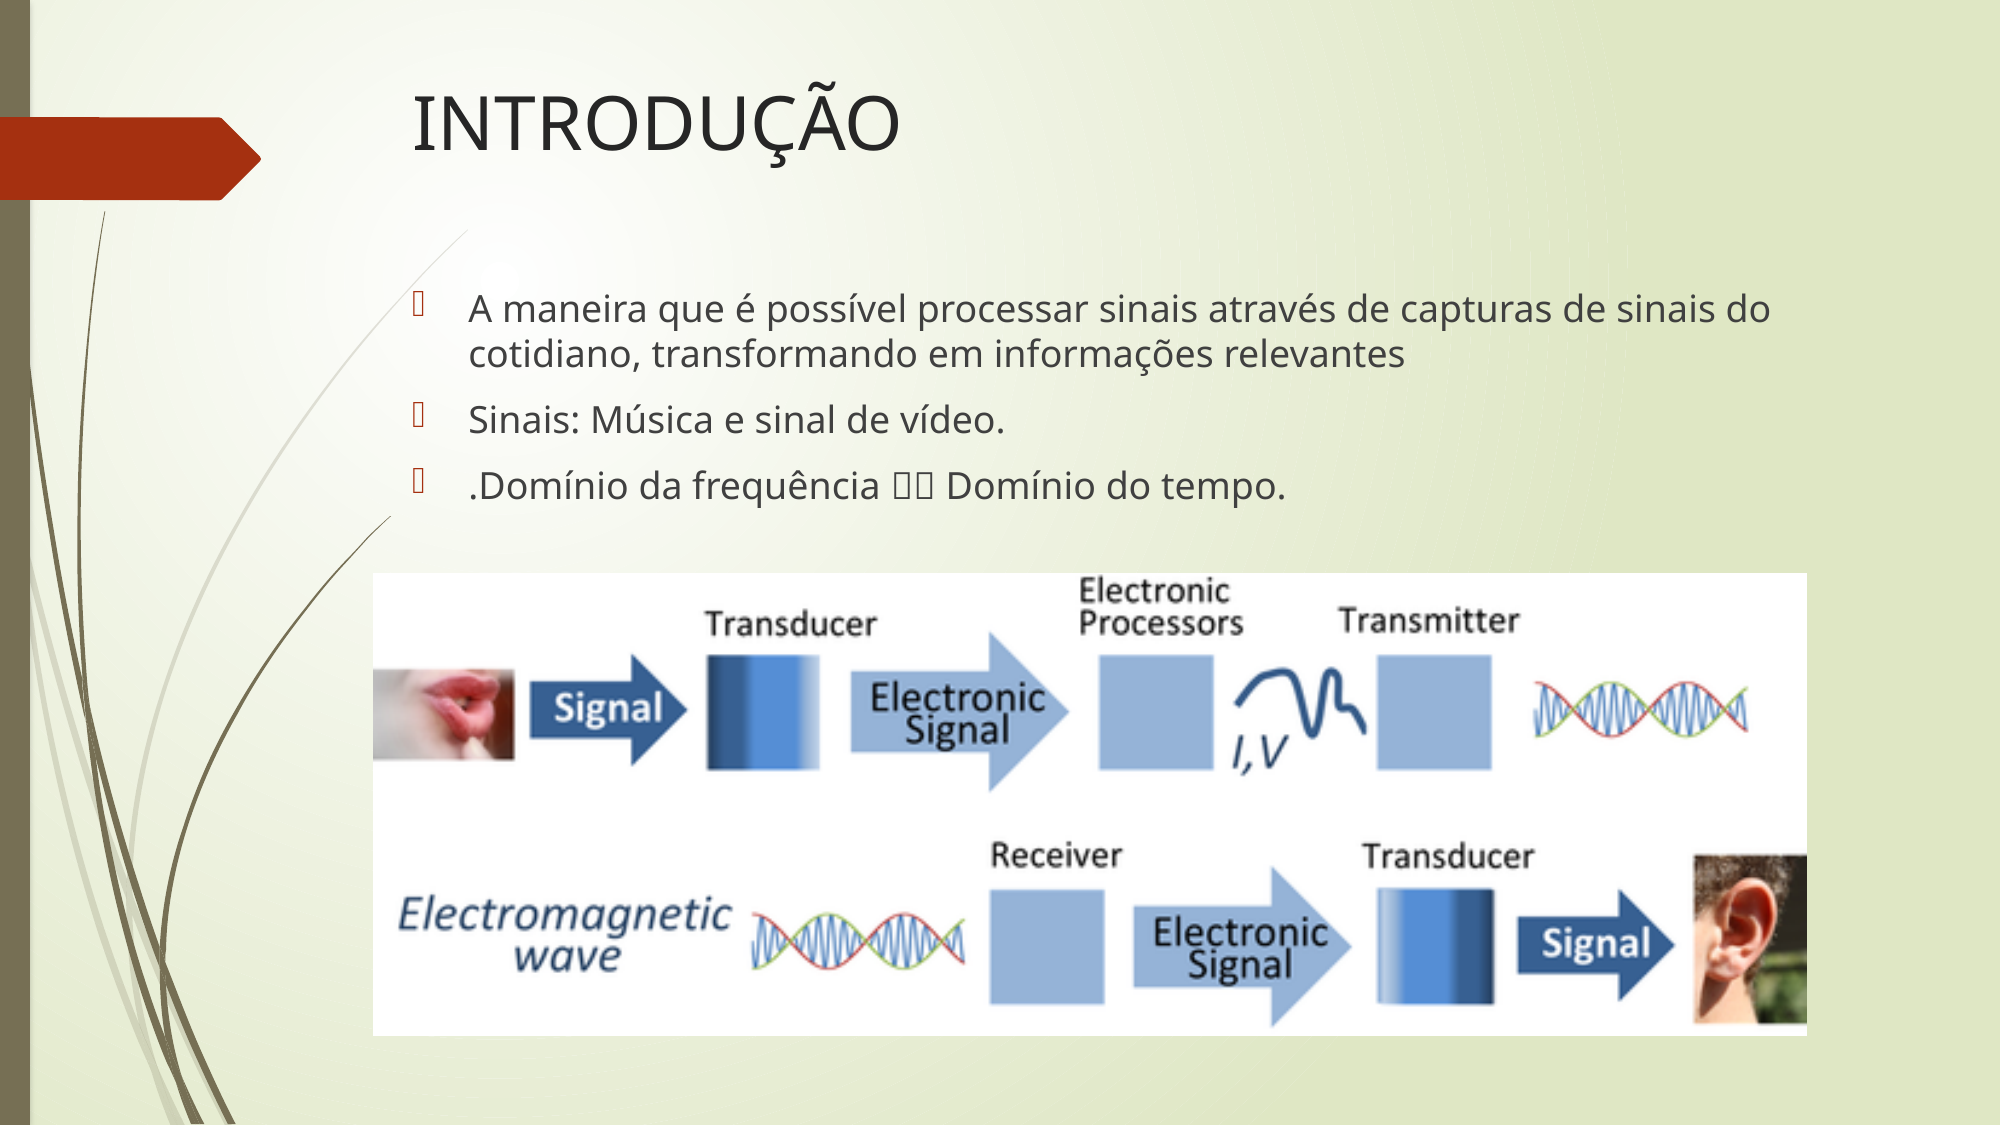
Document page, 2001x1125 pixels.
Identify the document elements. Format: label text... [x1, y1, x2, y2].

title INTRODUÇÃO [397, 67, 1888, 277]
list A maneira que é possível processar sinais através de capturas de sinais do cotidiano, transformando em informações relevantes Sinais: Música e sinal de vídeo. .Domínio da frequência  Domínio do tempo. [397, 277, 1888, 970]
picture [372, 573, 1807, 1036]
